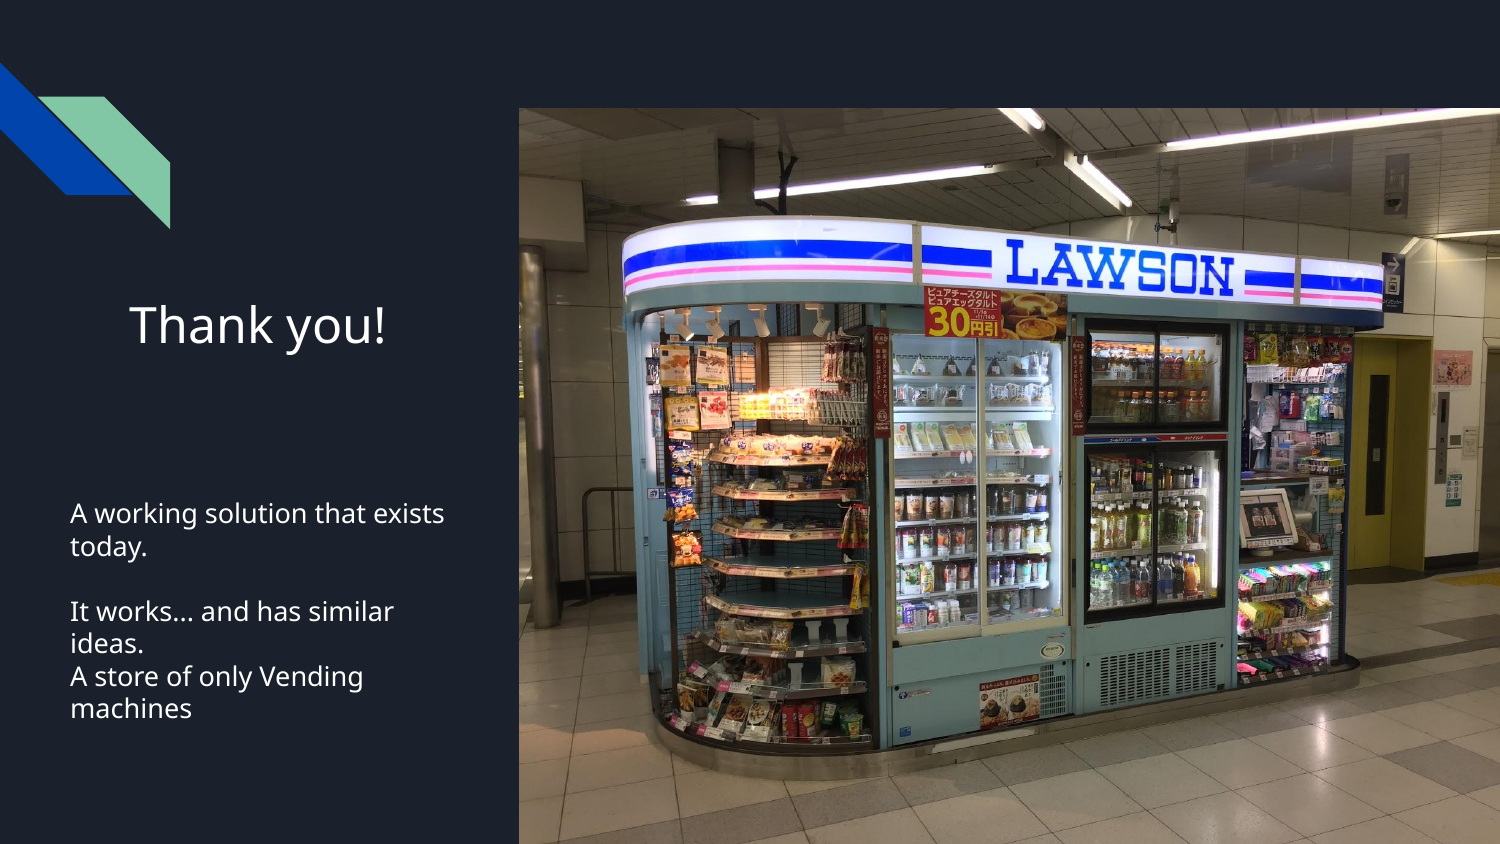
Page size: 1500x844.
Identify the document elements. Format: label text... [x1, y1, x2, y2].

title Thank you! [114, 278, 514, 432]
subtitle A working solution that exists today. It works... and has similar ideas. A store of only Vending machines [55, 481, 485, 803]
picture [519, 108, 1500, 844]
